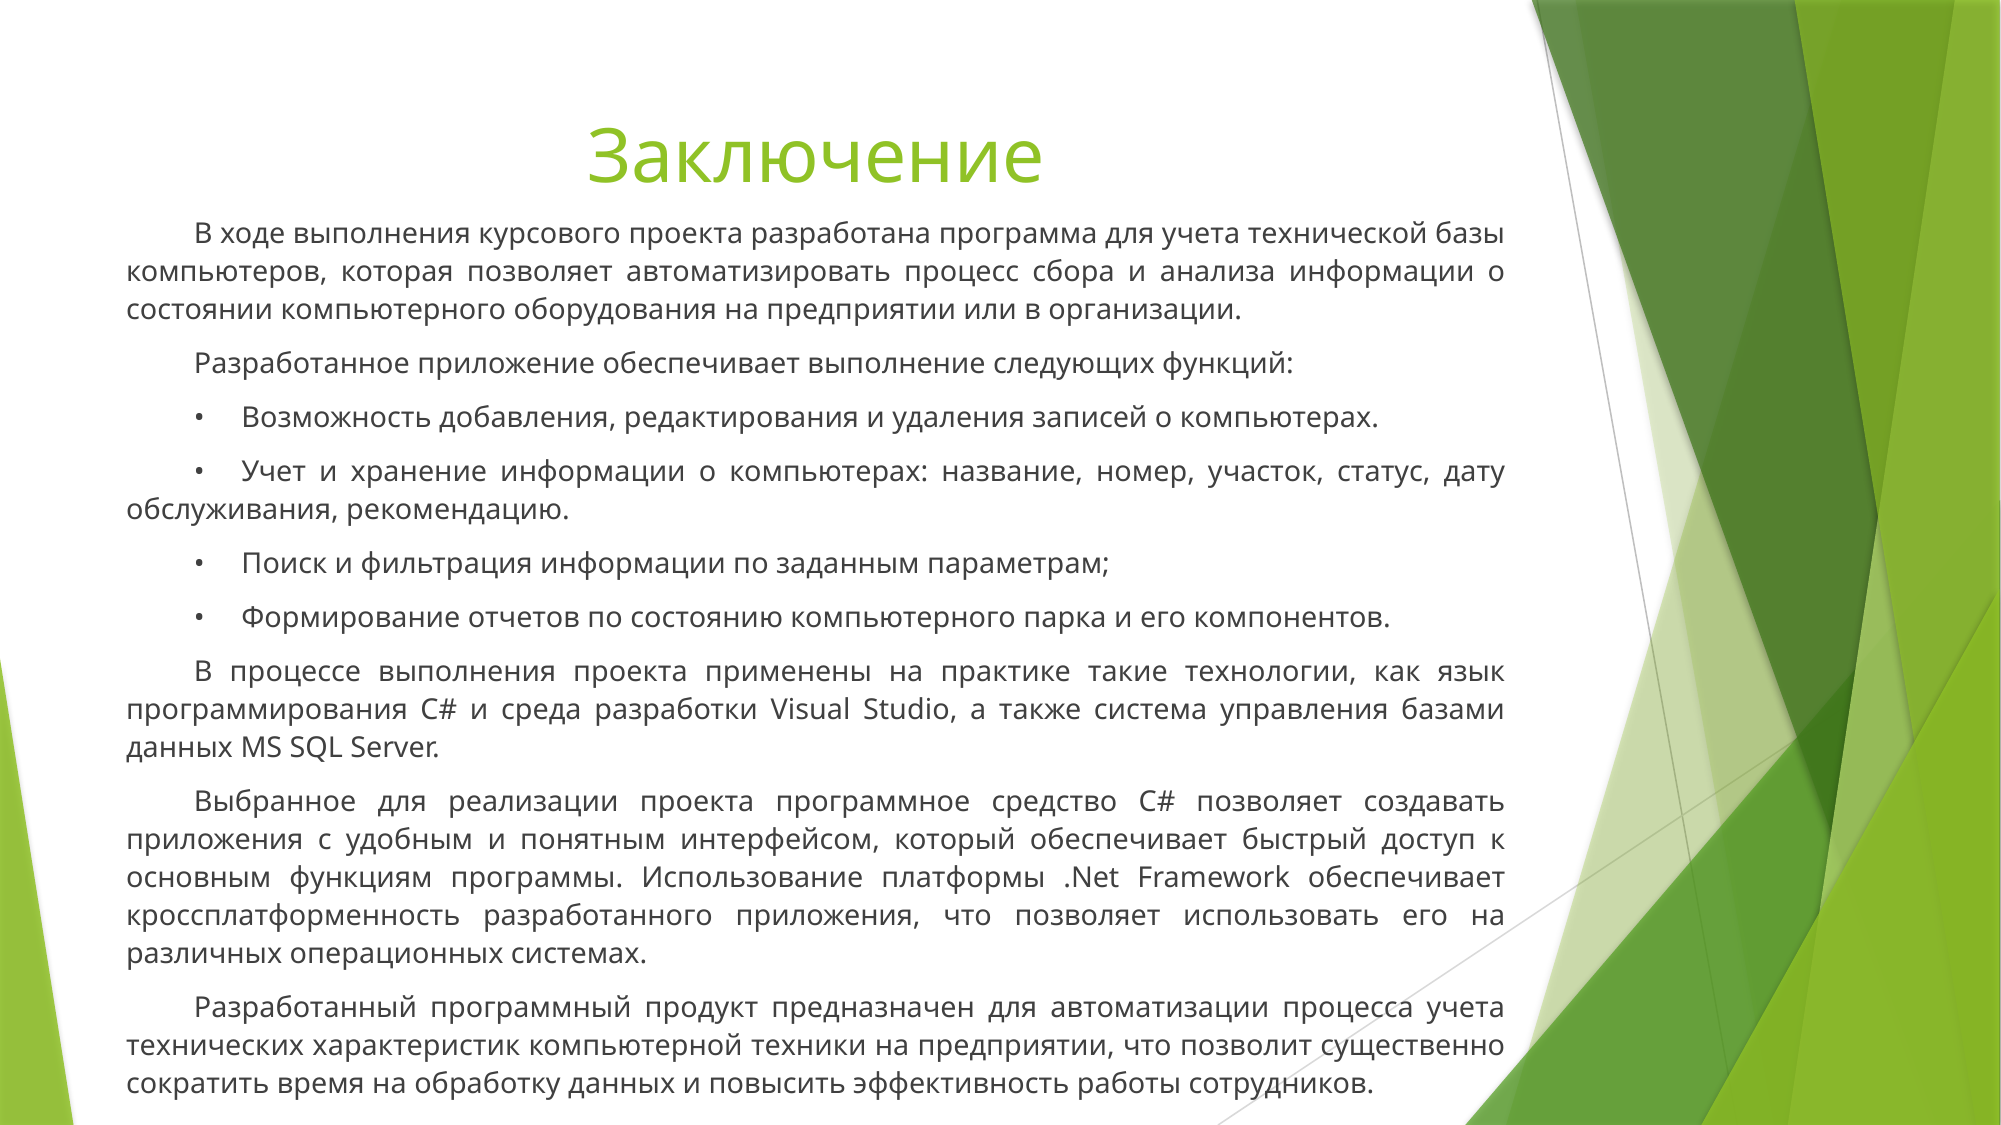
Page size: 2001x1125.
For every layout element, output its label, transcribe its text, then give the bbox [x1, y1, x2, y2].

title Заключение [111, 99, 1522, 204]
list В ходе выполнения курсового проекта разработана программа для учета технической базы компьютеров, которая позволяет автоматизировать процесс сбора и анализа информации о состоянии компьютерного оборудования на предприятии или в организации. Разработанное приложение обеспечивает выполнение следующих функций: • Возможность добавления, редактирования и удаления записей о компьютерах. • Учет и хранение информации о компьютерах: название, номер, участок, статус, дату обслуживания, рекомендацию. • Поиск и фильтрация информации по заданным параметрам; • Формирование отчетов по состоянию компьютерного парка и его компонентов. В процессе выполнения проекта применены на практике такие технологии, как язык программирования C# и среда разработки Visual Studio, а также система управления базами данных MS SQL Server. Выбранное для реализации проекта программное средство C# позволяет создавать приложения с удобным и понятным интерфейсом, который обеспечивает быстрый доступ к основным функциям программы. Использование платформы .Net Framework обеспечивает кроссплатформенность разработанного приложения, что позволяет использовать его на различных операционных системах. Разработанный программный продукт предназначен для автоматизации процесса учета технических характеристик компьютерной техники на предприятии, что позволит существенно сократить время на обработку данных и повысить эффективность работы сотрудников. [111, 204, 1522, 1125]
